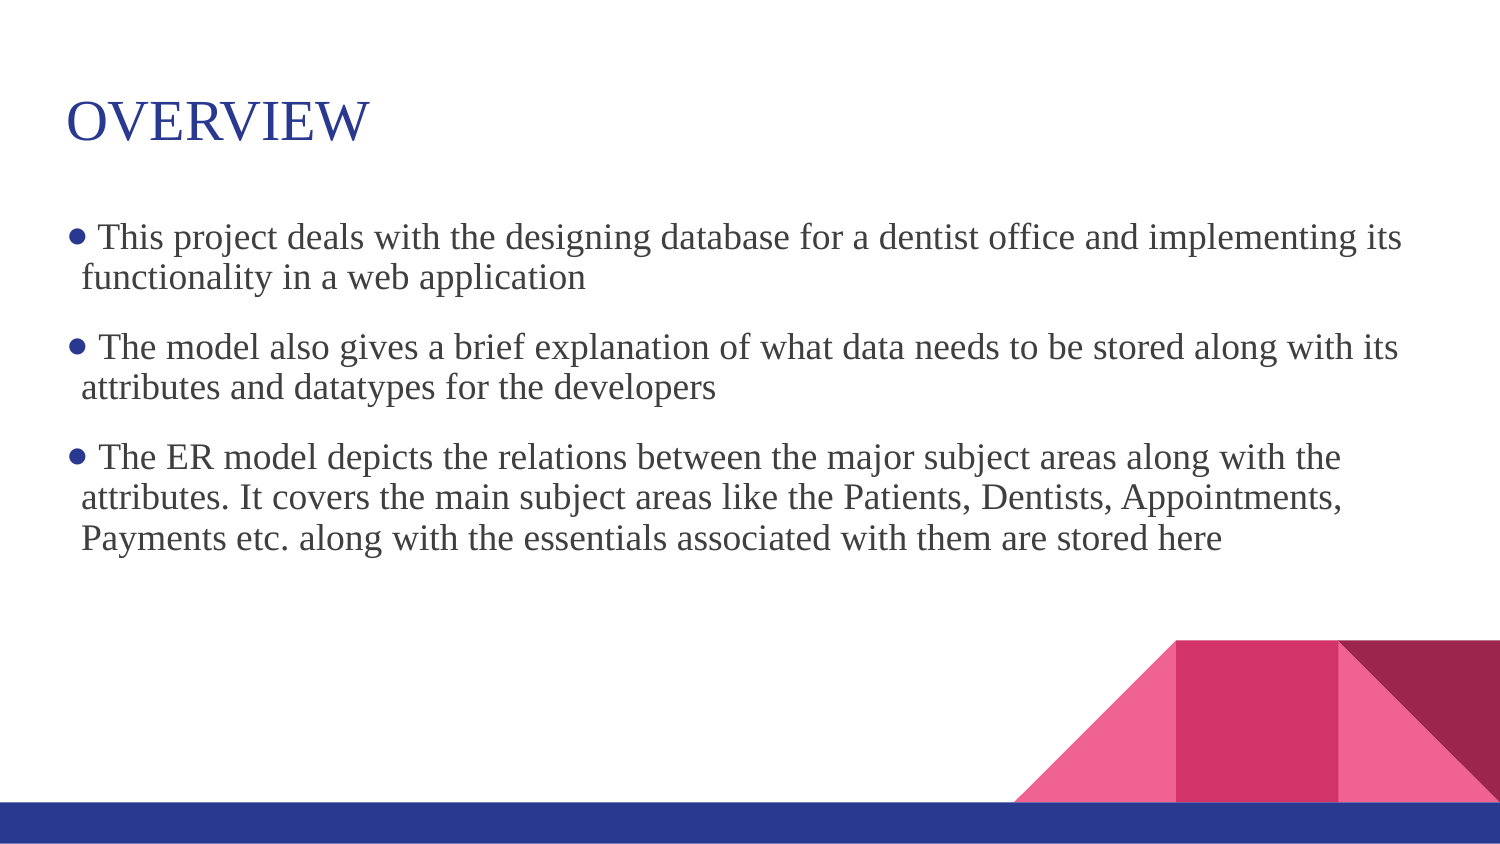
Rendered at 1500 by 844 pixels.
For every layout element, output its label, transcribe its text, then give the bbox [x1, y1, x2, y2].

title OVERVIEW [51, 67, 1449, 167]
list This project deals with the designing database for a dentist office and implementing its functionality in a web application The model also gives a brief explanation of what data needs to be stored along with its attributes and datatypes for the developers The ER model depicts the relations between the major subject areas along with the attributes. It covers the main subject areas like the Patients, Dentists, Appointments, Payments etc. along with the essentials associated with them are stored here [51, 201, 1449, 750]
